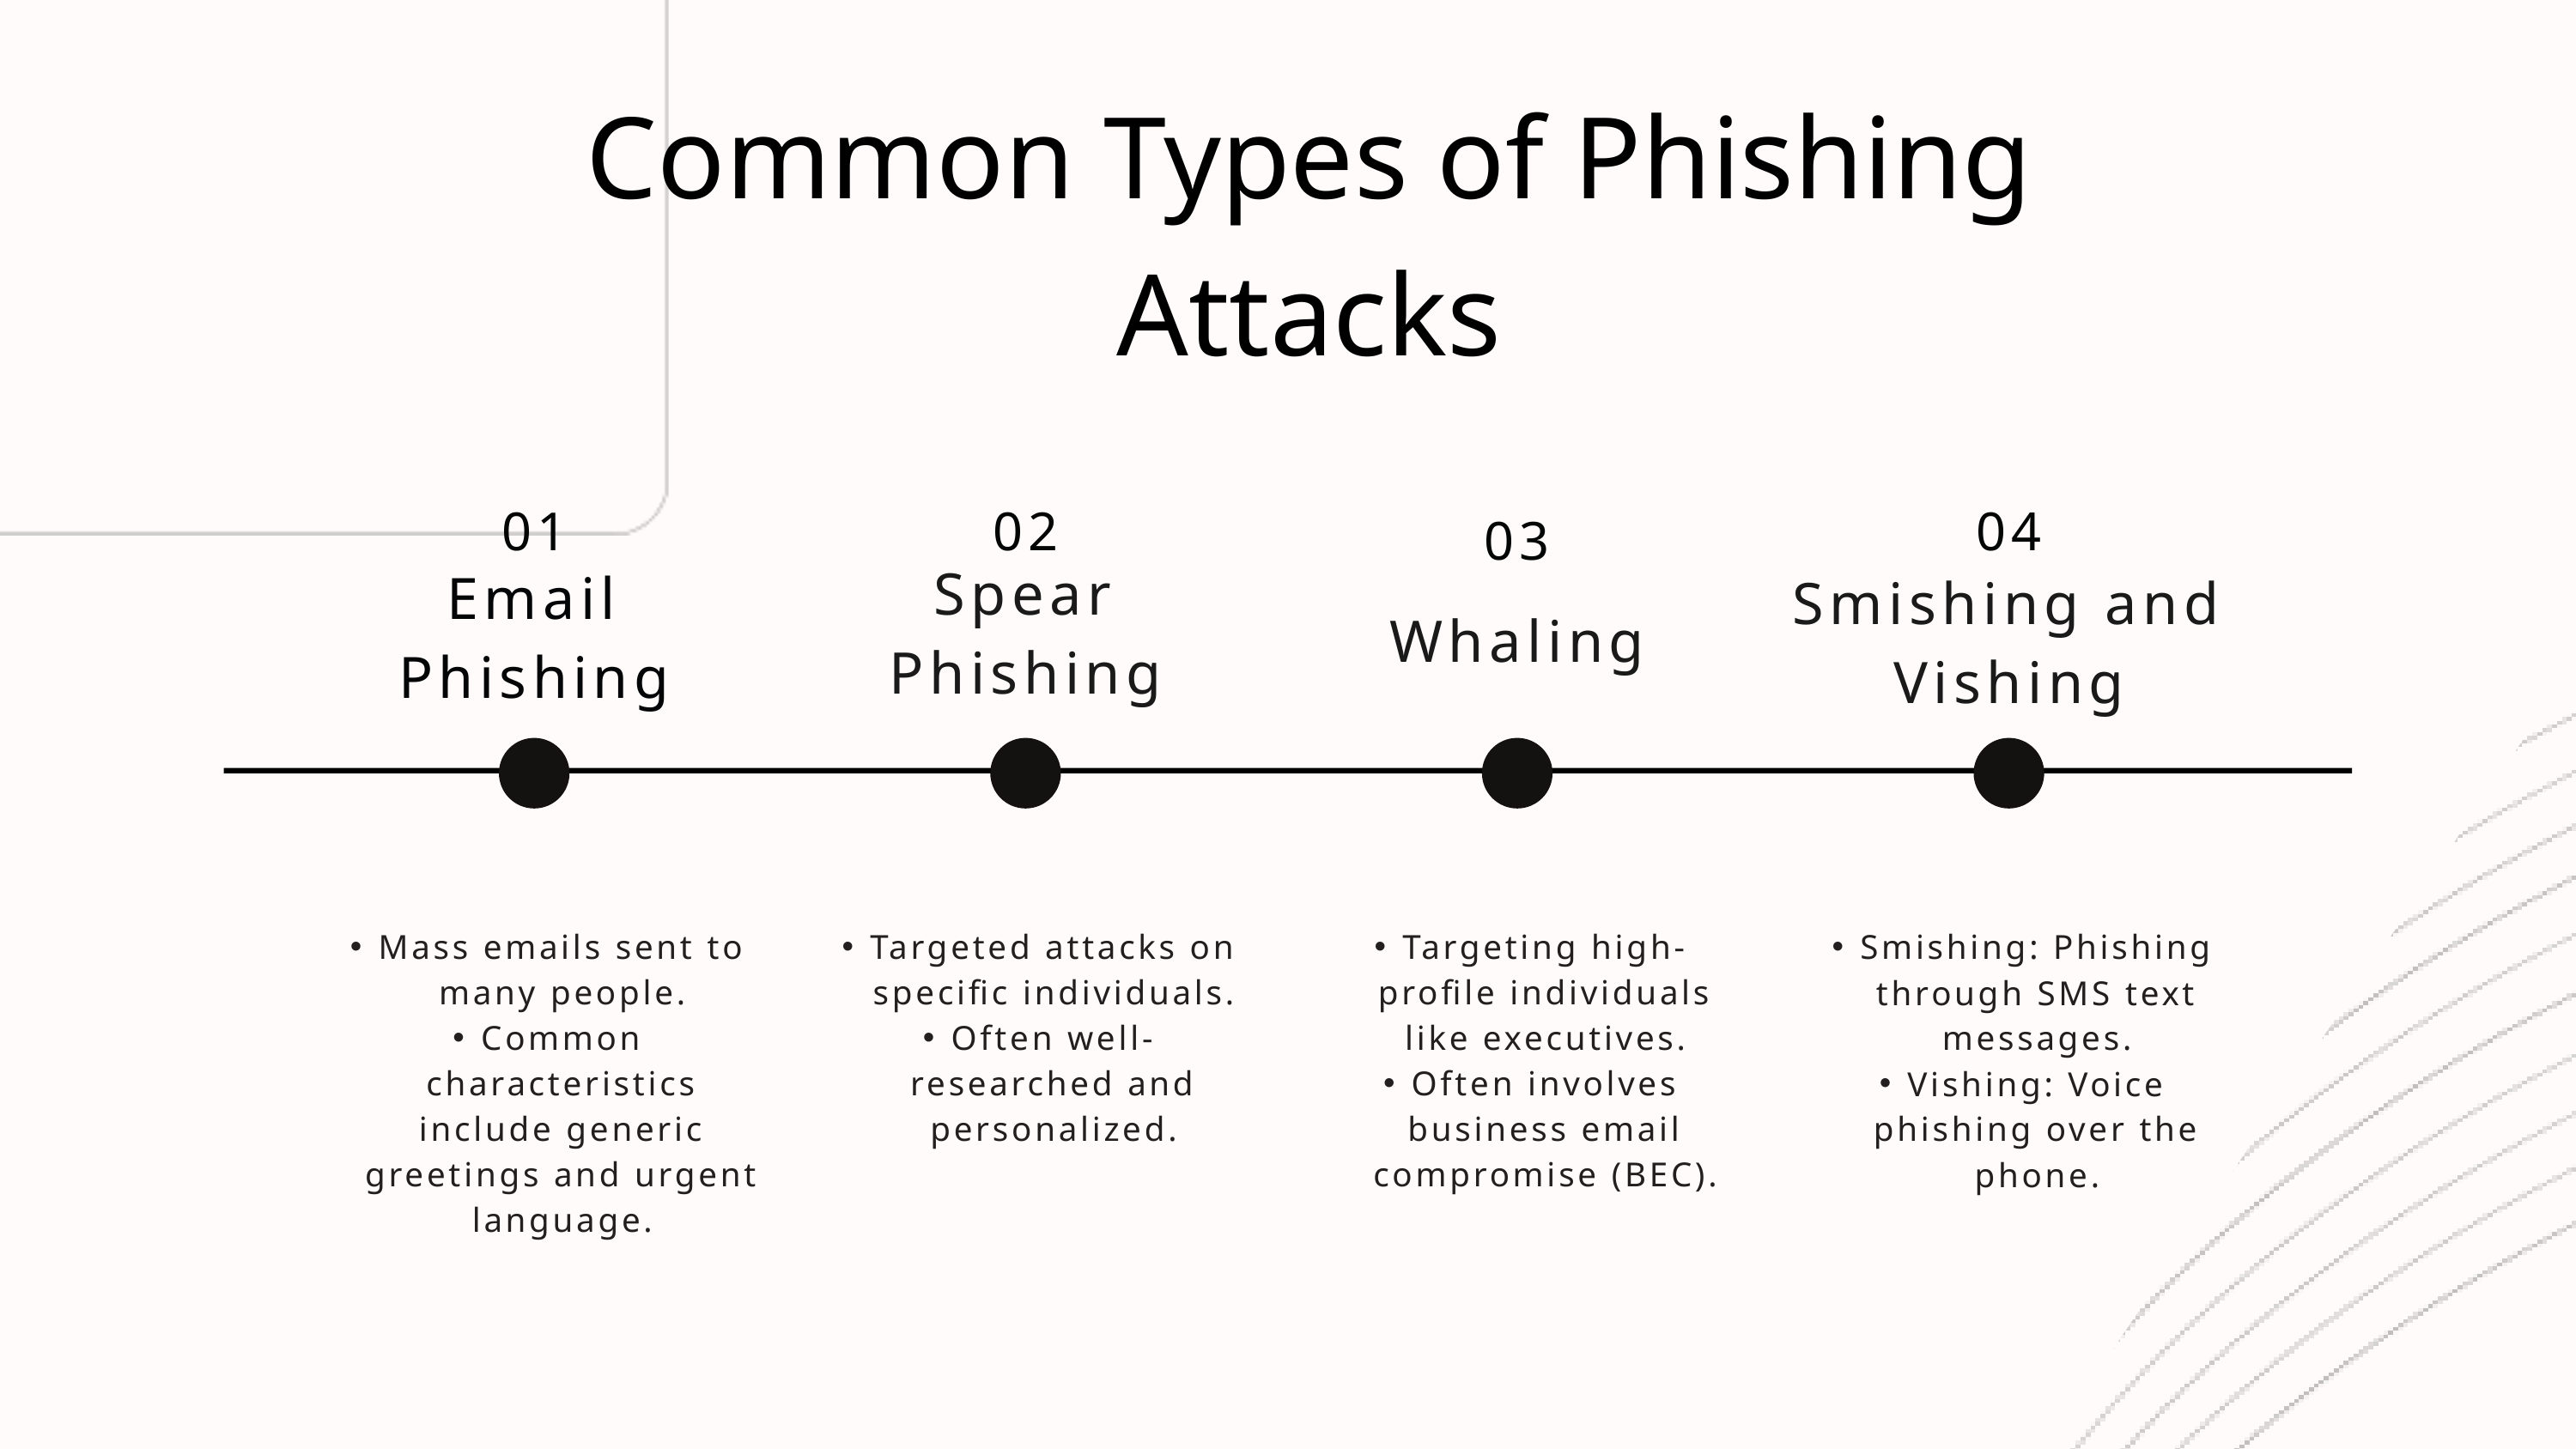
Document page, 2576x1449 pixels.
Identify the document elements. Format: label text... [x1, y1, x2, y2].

text_box Targeting high-profile individuals like executives. Often involves business email compromise (BEC). [1291, 920, 1743, 1240]
text_box [0, 0, 669, 536]
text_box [1973, 737, 2044, 809]
text_box [2045, 661, 2576, 1449]
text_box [498, 737, 570, 809]
text_box Smishing: Phishing through SMS text messages. Vishing: Voice phishing over the phone. [1783, 920, 2235, 1240]
text_box Smishing and Vishing [1762, 556, 2256, 715]
text_box 03 [1454, 498, 1581, 571]
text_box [990, 737, 1061, 809]
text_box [1481, 737, 1553, 809]
text_box Mass emails sent to many people. Common characteristics include generic greetings and urgent language. [308, 920, 760, 1285]
text_box Whaling [1372, 595, 1662, 675]
text_box 01 [471, 488, 598, 561]
text_box 02 [962, 488, 1090, 561]
text_box Email Phishing [330, 552, 739, 789]
text_box Targeted attacks on specific individuals. Often well-researched and personalized. [799, 920, 1252, 1194]
text_box Common Types of Phishing Attacks [499, 63, 2120, 537]
text_box Spear Phishing [880, 547, 1171, 706]
text_box 04 [1945, 488, 2073, 561]
